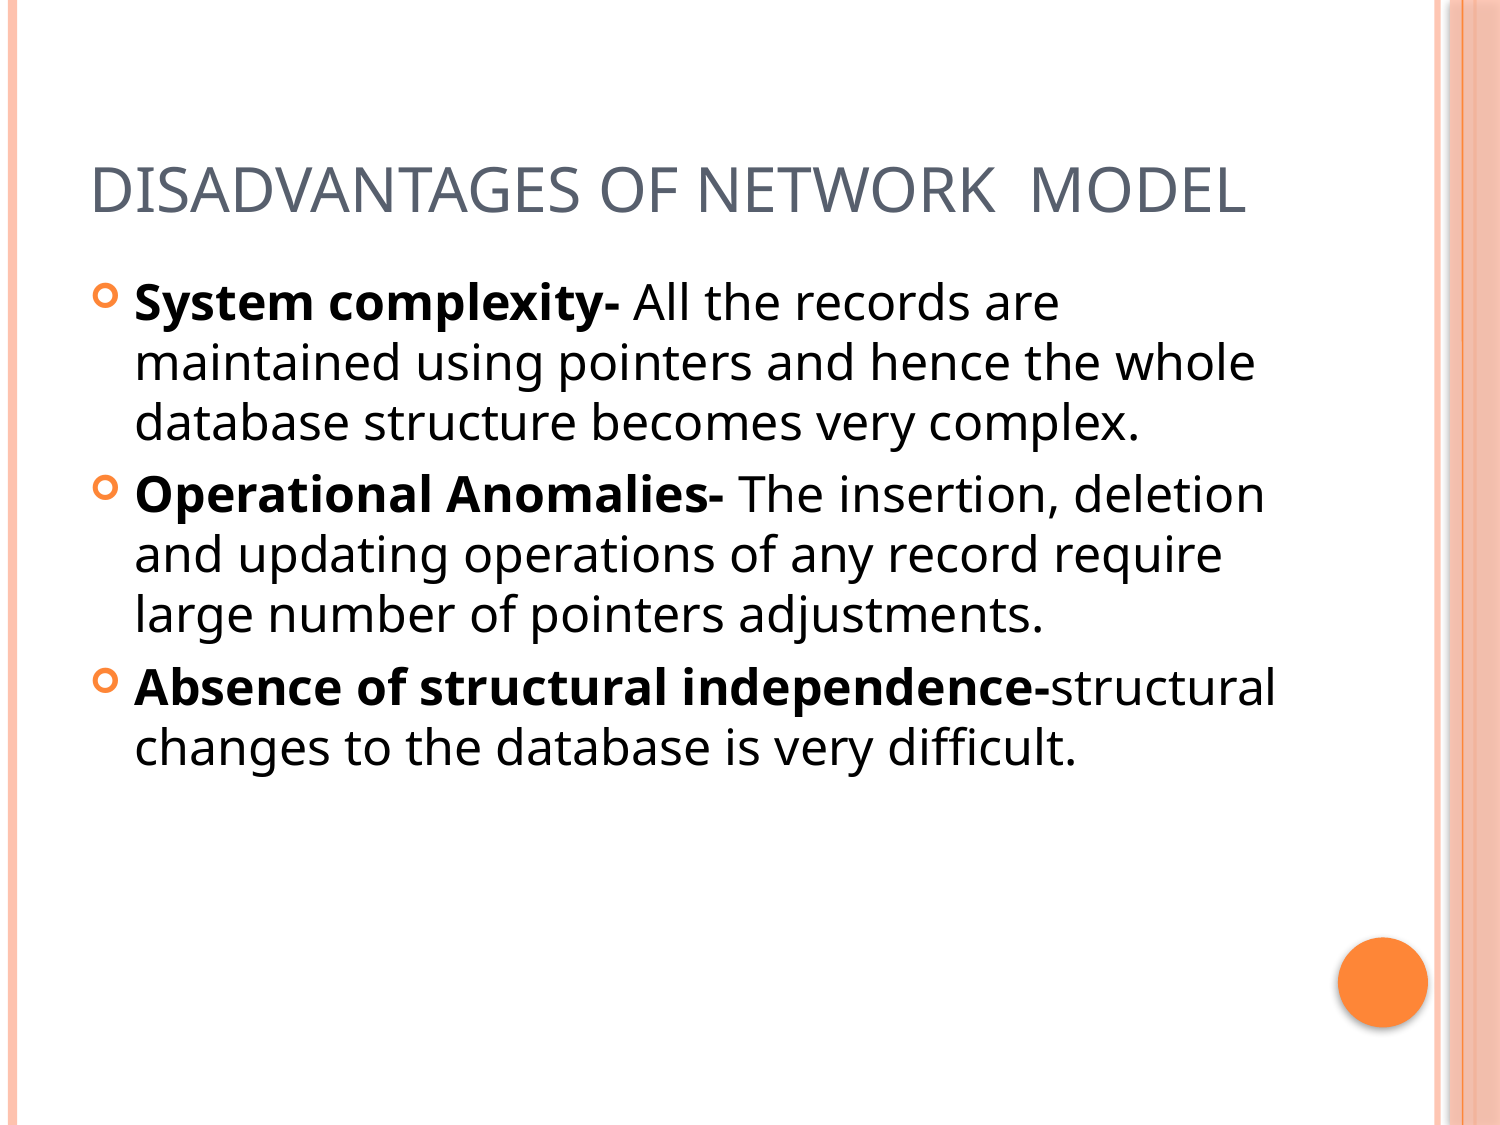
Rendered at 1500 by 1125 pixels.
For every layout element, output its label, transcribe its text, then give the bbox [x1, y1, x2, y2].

title Disadvantages Of Network model [75, 45, 1300, 233]
list System complexity- All the records are maintained using pointers and hence the whole database structure becomes very complex. Operational Anomalies- The insertion, deletion and updating operations of any record require large number of pointers adjustments. Absence of structural independence-structural changes to the database is very difficult. [75, 262, 1300, 1062]
